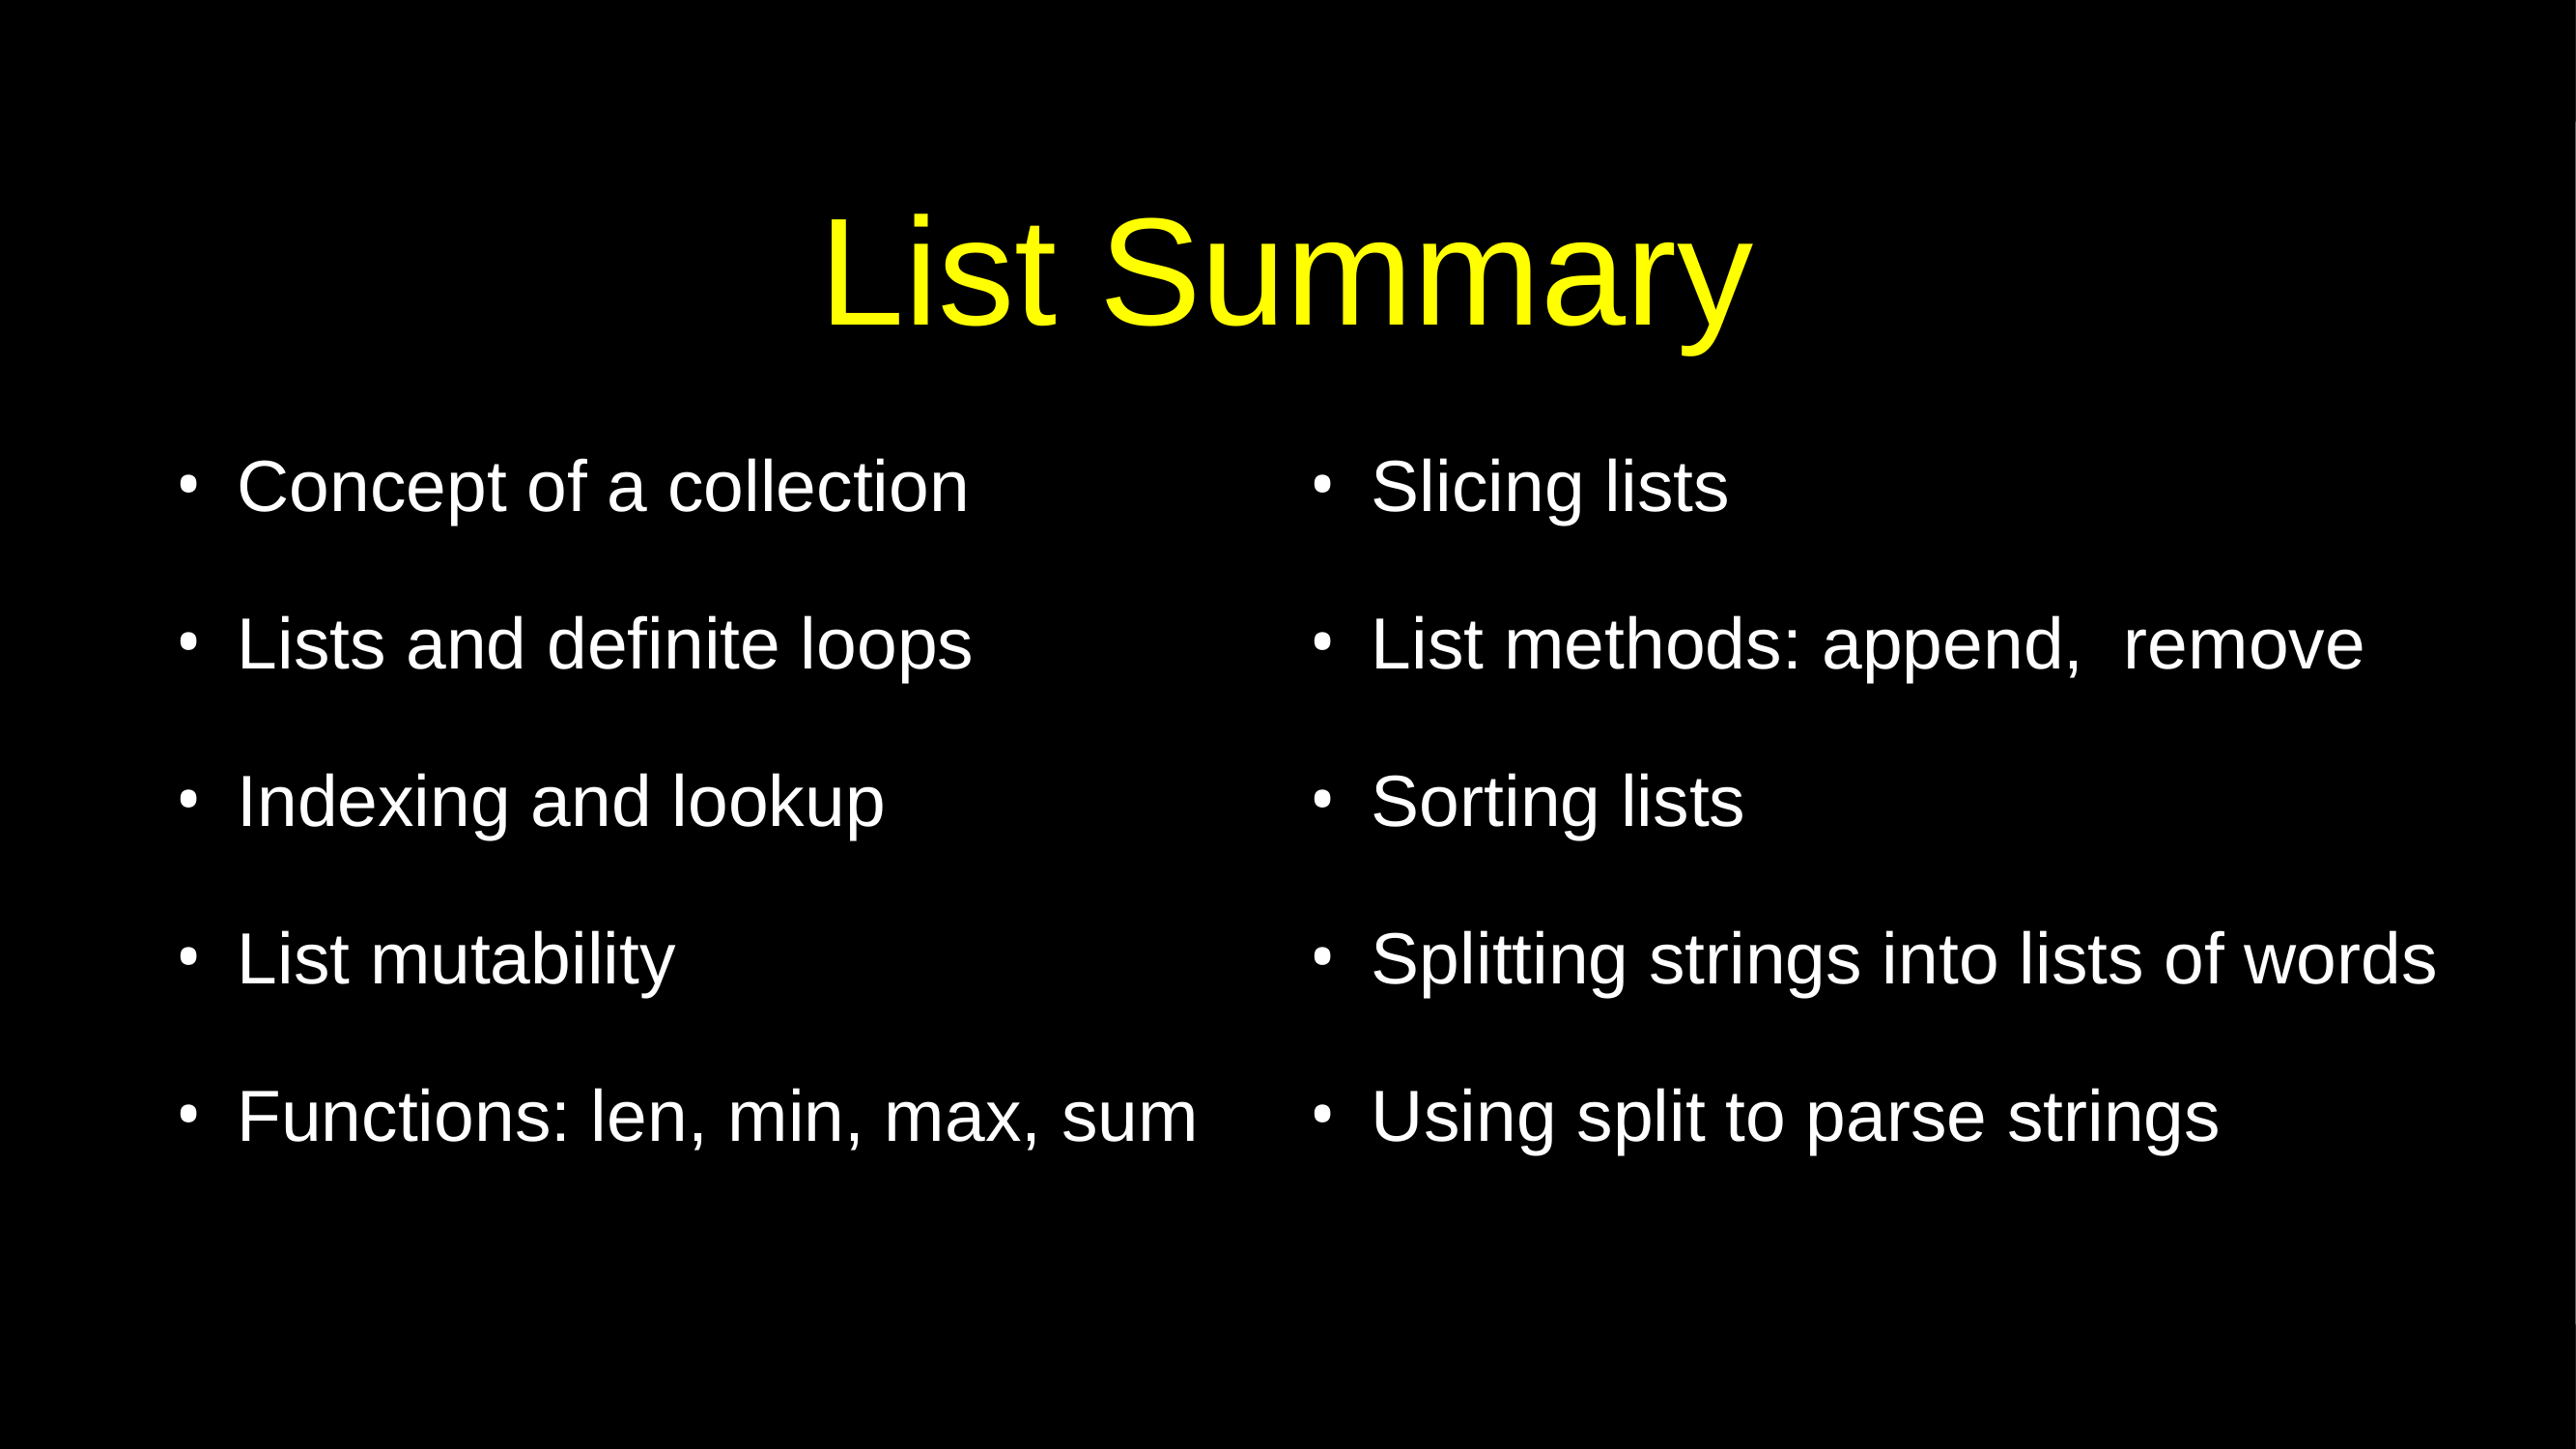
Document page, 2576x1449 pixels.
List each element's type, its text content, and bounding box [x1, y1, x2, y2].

title List Summary [183, 125, 2391, 403]
text_box Slicing lists List methods: append, remove Sorting lists Splitting strings into lists of words Using split to parse strings [1257, 433, 2456, 1243]
text_box Concept of a collection Lists and definite loops Indexing and lookup List mutability Functions: len, min, max, sum [122, 433, 1257, 1243]
